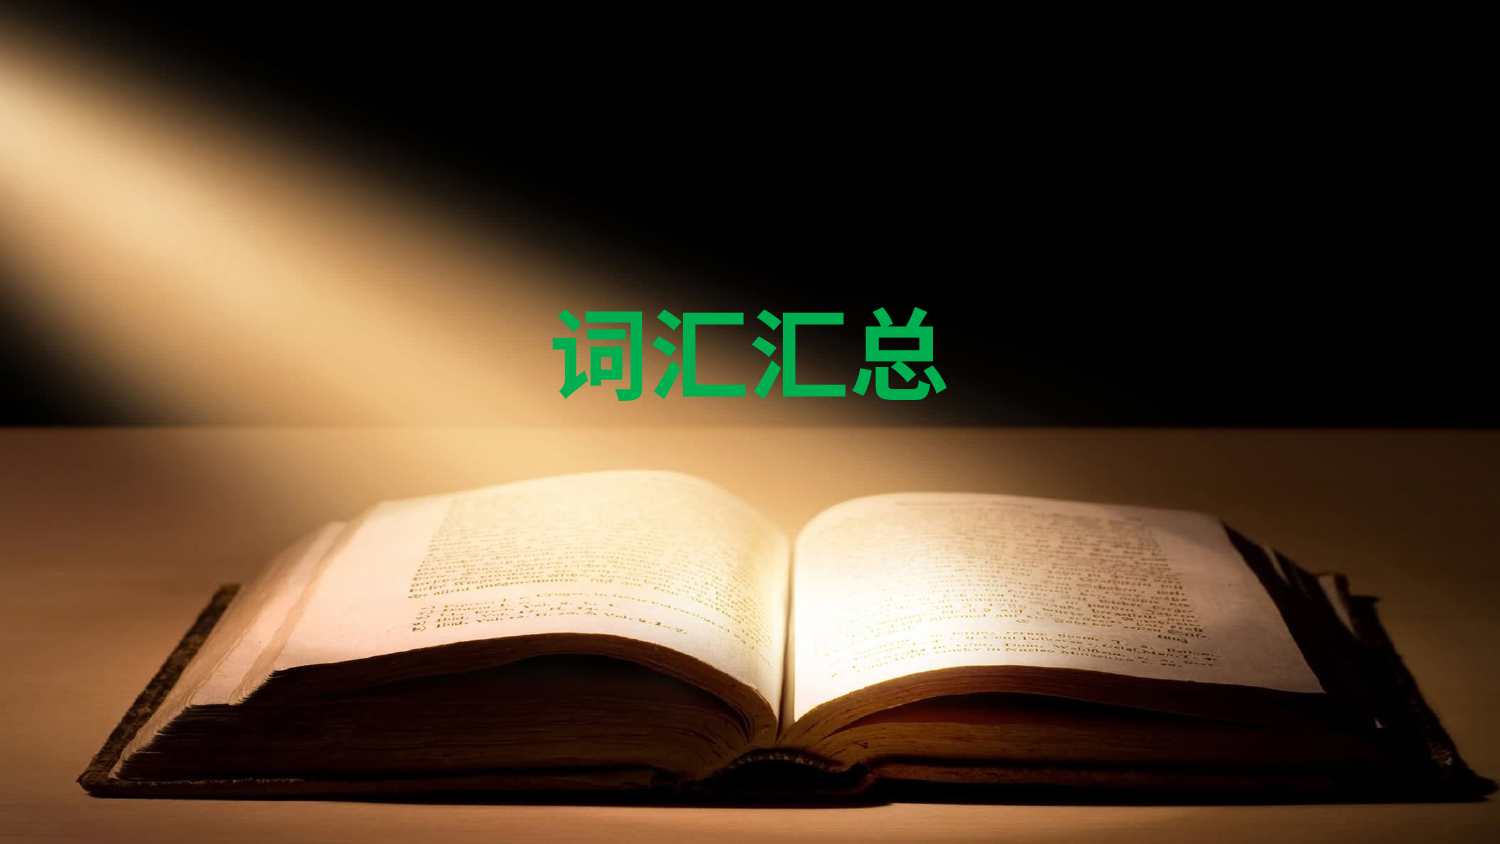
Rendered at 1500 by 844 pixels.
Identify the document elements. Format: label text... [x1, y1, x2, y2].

title 词汇汇总 [112, 262, 1388, 443]
picture [0, 0, 1500, 844]
